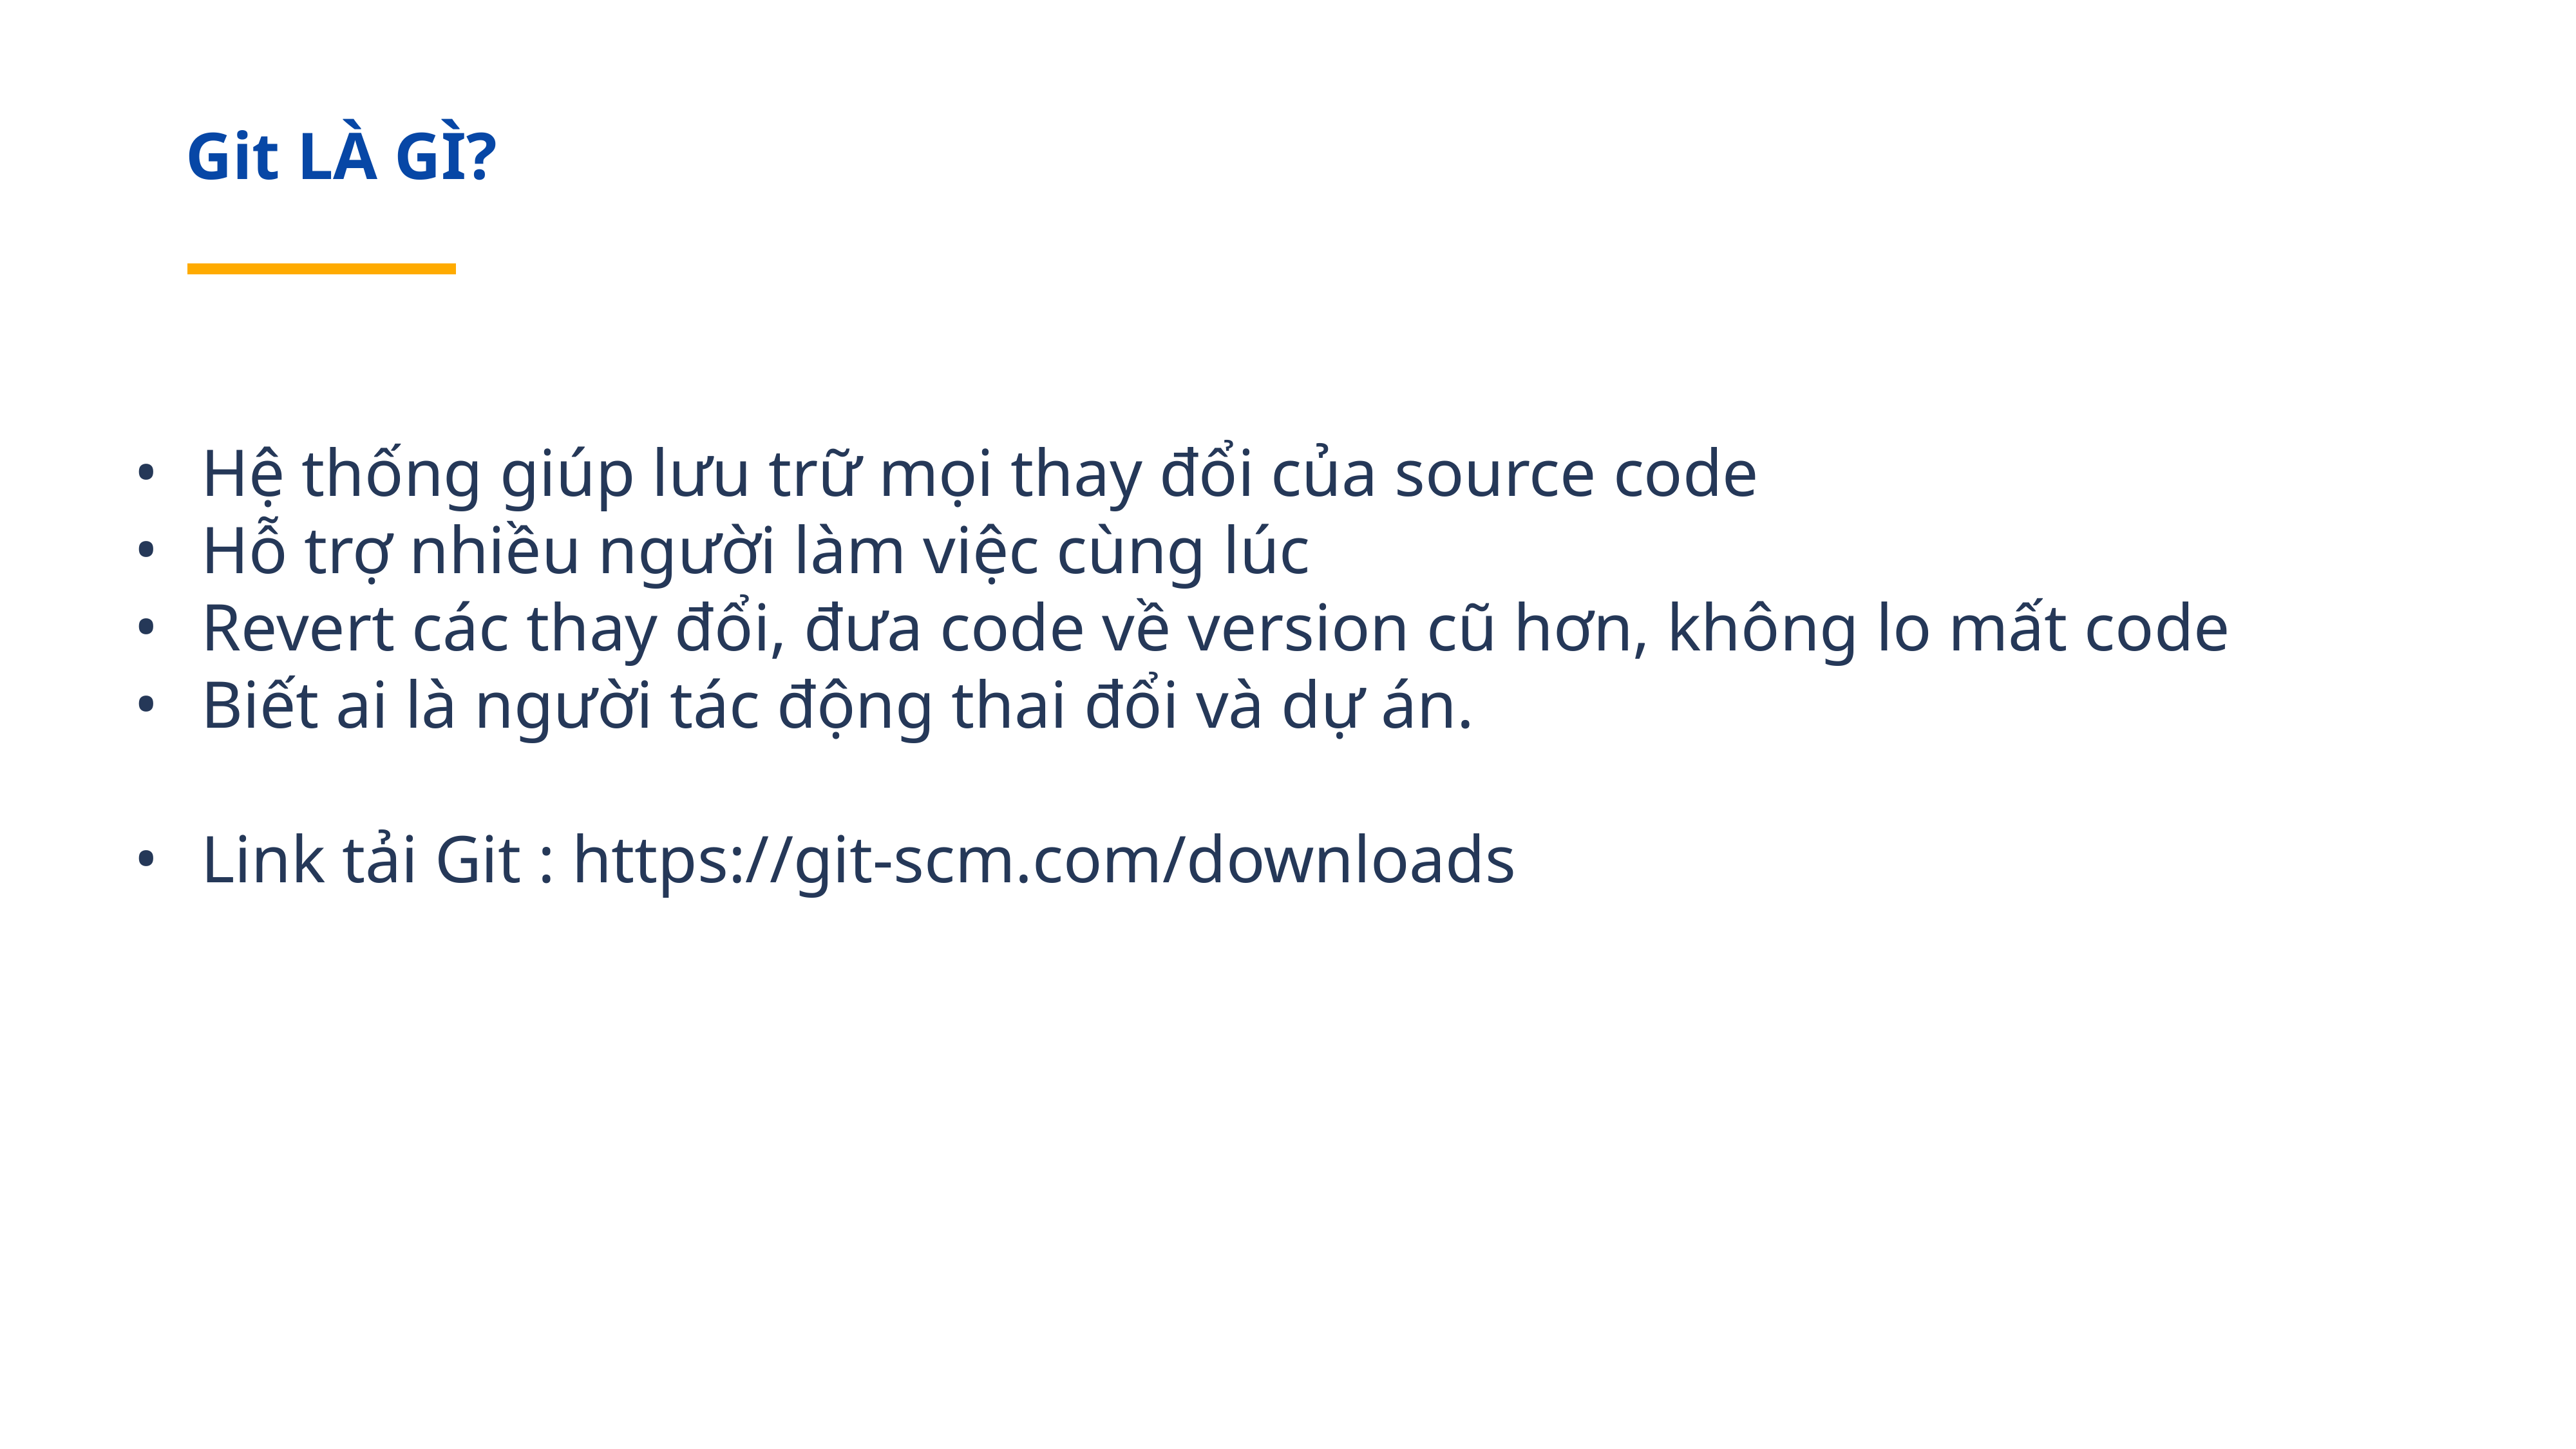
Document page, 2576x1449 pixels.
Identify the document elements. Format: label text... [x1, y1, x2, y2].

list Git LÀ GÌ? [180, 109, 2382, 198]
list Hệ thống giúp lưu trữ mọi thay đổi của source code Hỗ trợ nhiều người làm việc cùng lúc Revert các thay đổi, đưa code về version cũ hơn, không lo mất code Biết ai là người tác động thai đổi và dự án. Link tải Git : https://git-scm.com/downloads link [129, 349, 2382, 1361]
